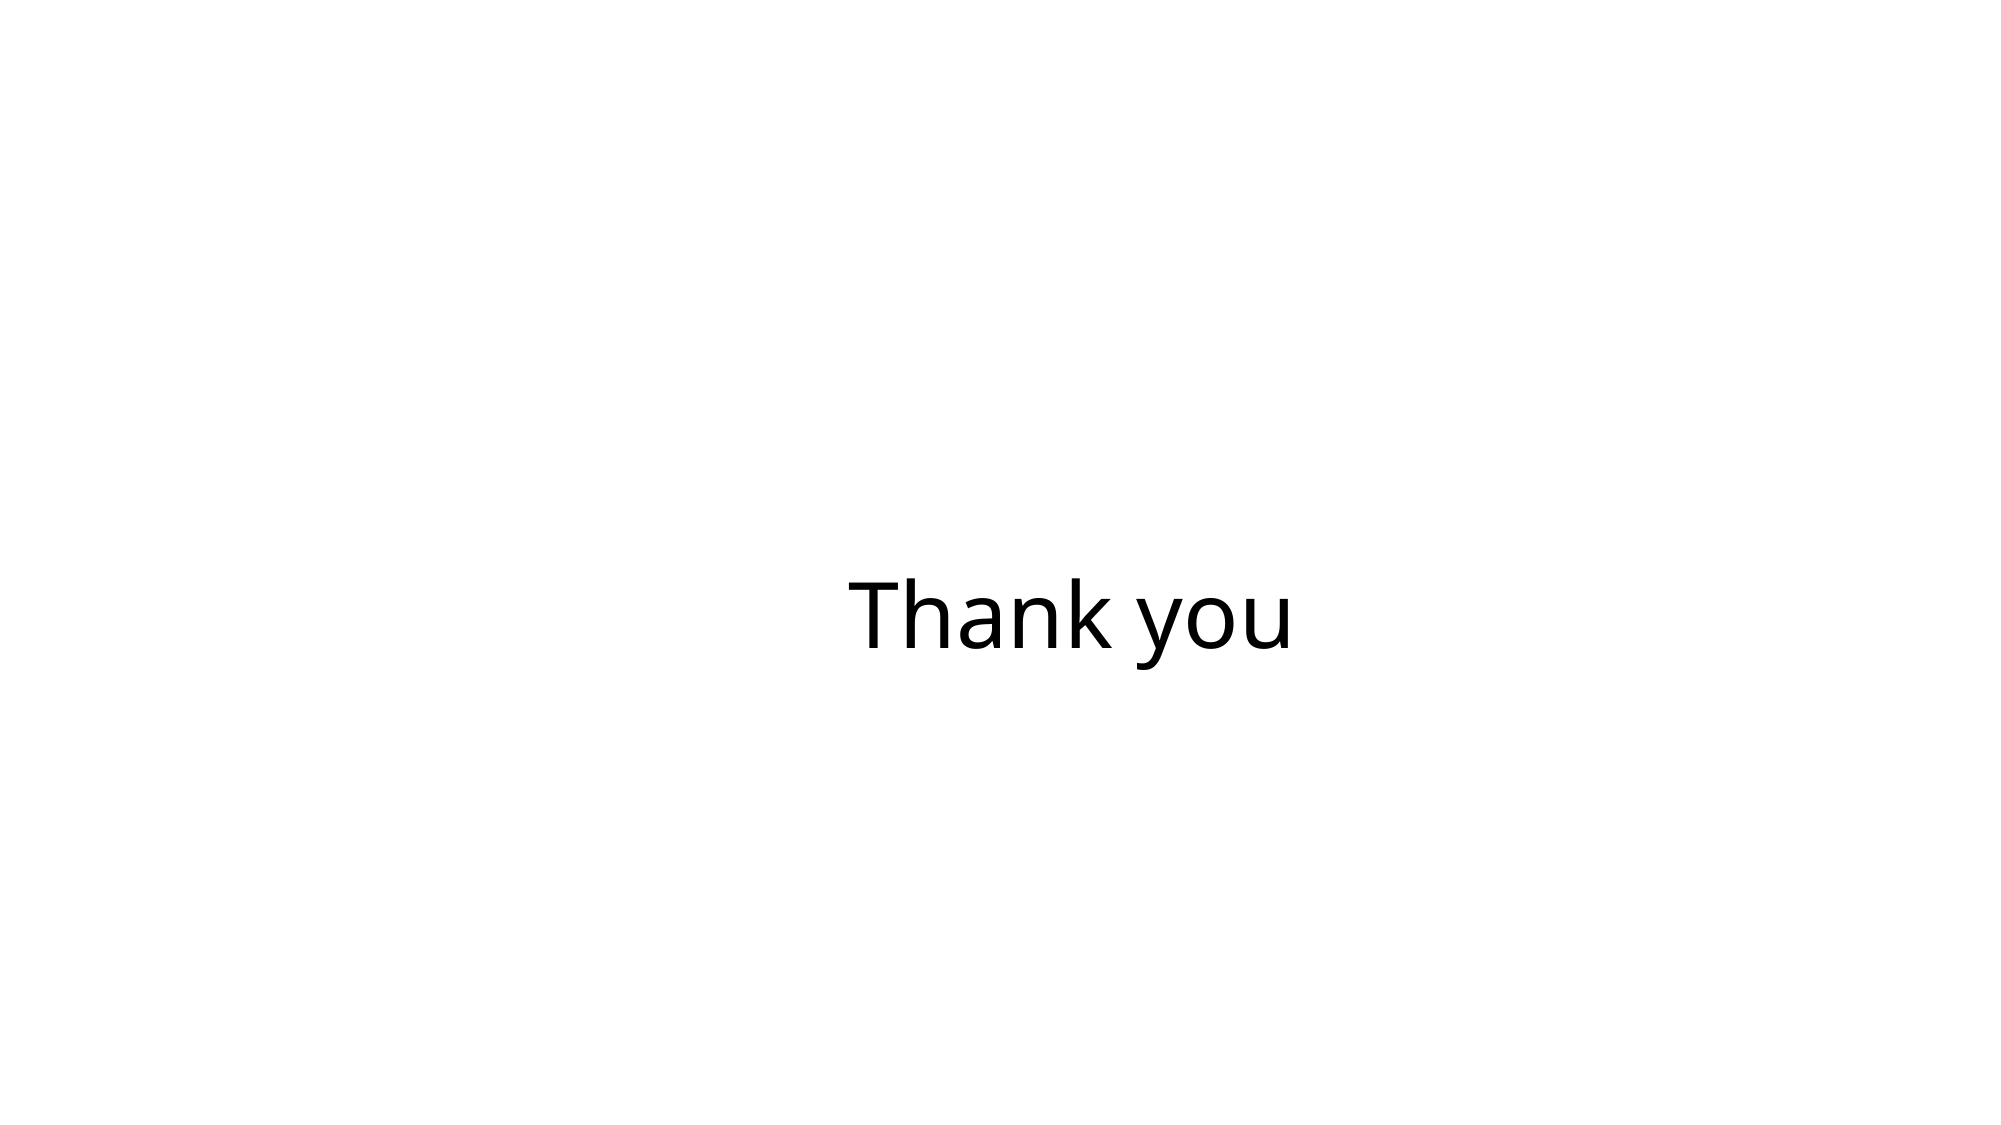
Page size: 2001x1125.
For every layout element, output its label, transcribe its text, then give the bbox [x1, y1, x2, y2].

title Thank you [210, 509, 1935, 728]
